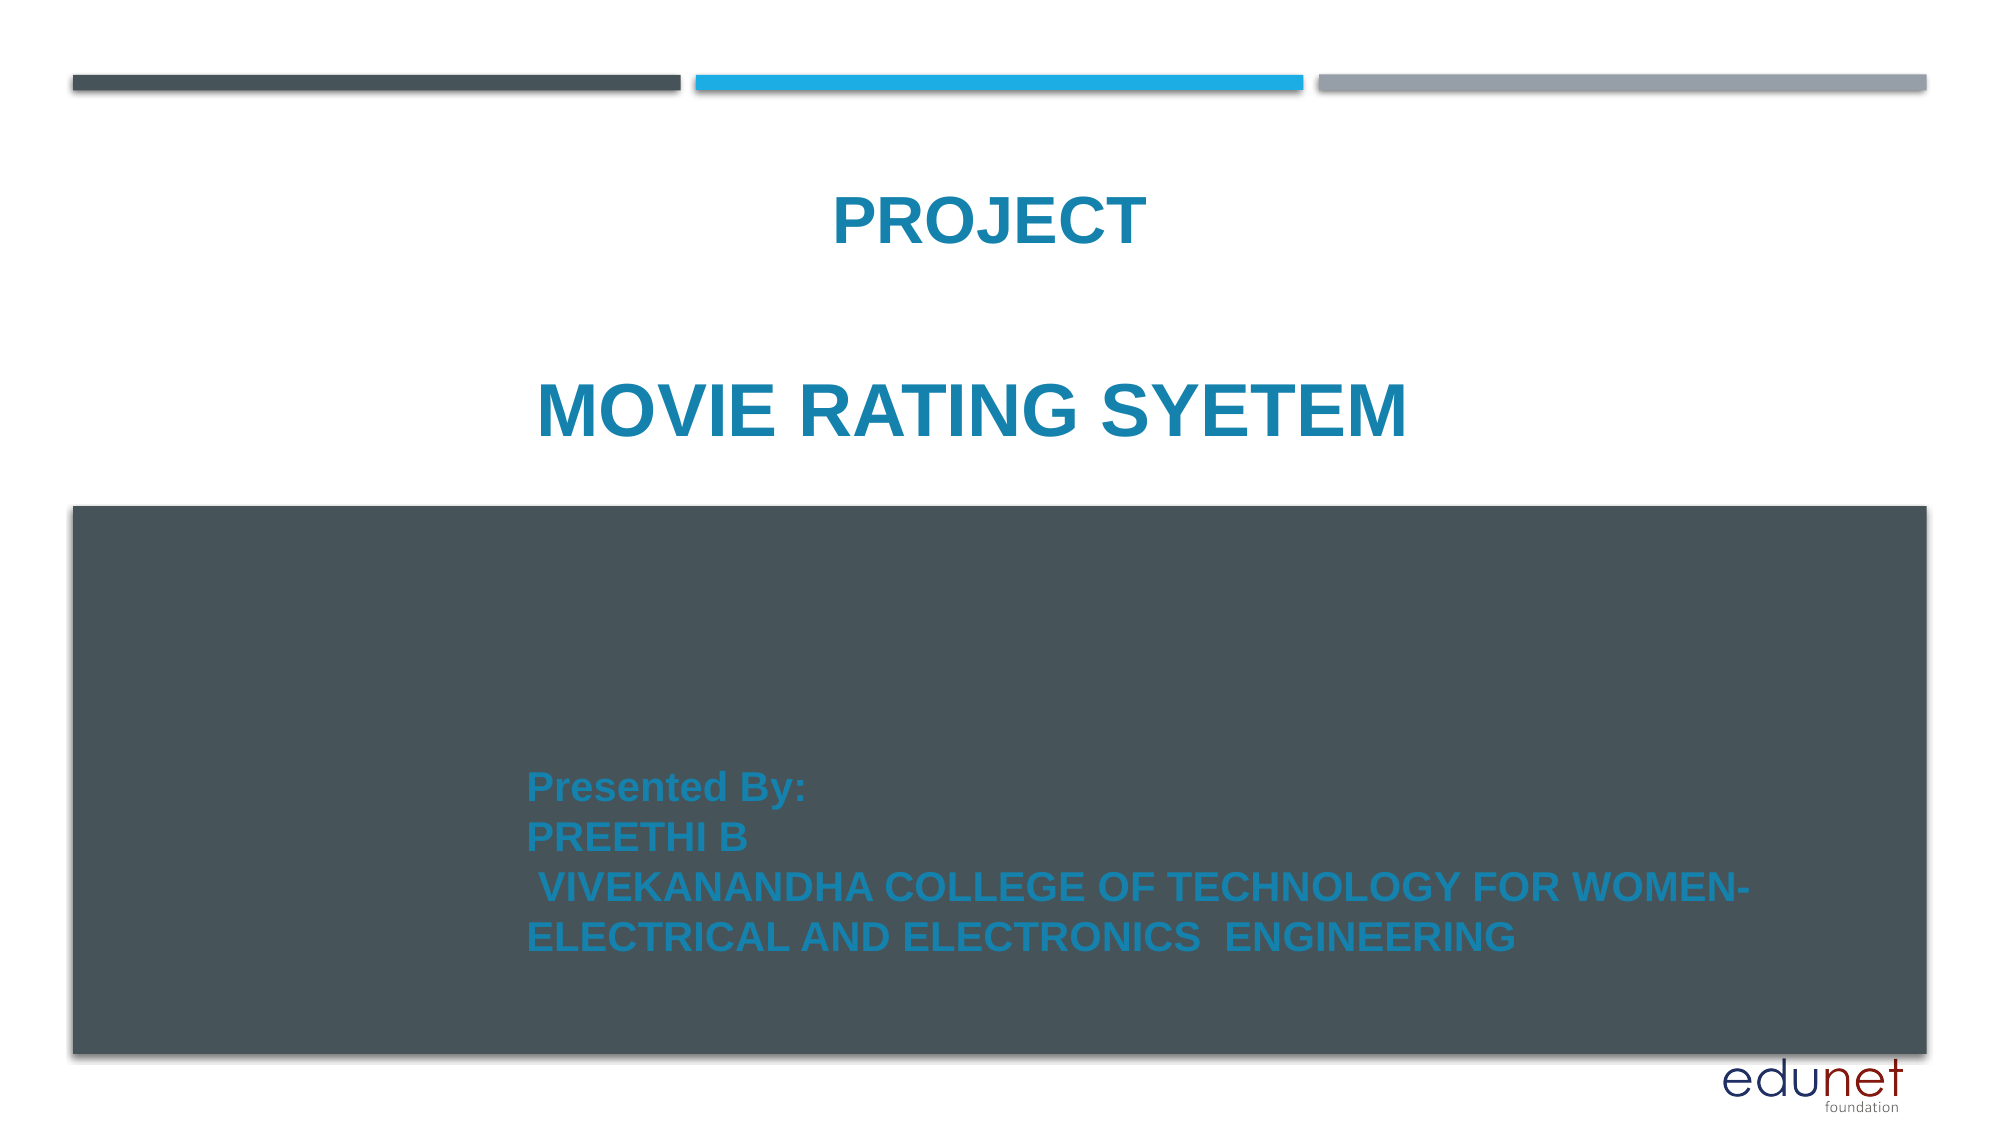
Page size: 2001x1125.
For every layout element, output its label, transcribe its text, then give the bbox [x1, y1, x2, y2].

text_box Presented By: PREETHI B VIVEKANANDHA COLLEGE OF TECHNOLOGY FOR WOMEN-ELECTRICAL AND ELECTRONICS ENGINEERING [511, 752, 1821, 968]
text_box PROJECT [0, 169, 2000, 265]
picture [1719, 1056, 1905, 1116]
title MOVIE RATING SYETEM [222, 298, 1723, 460]
